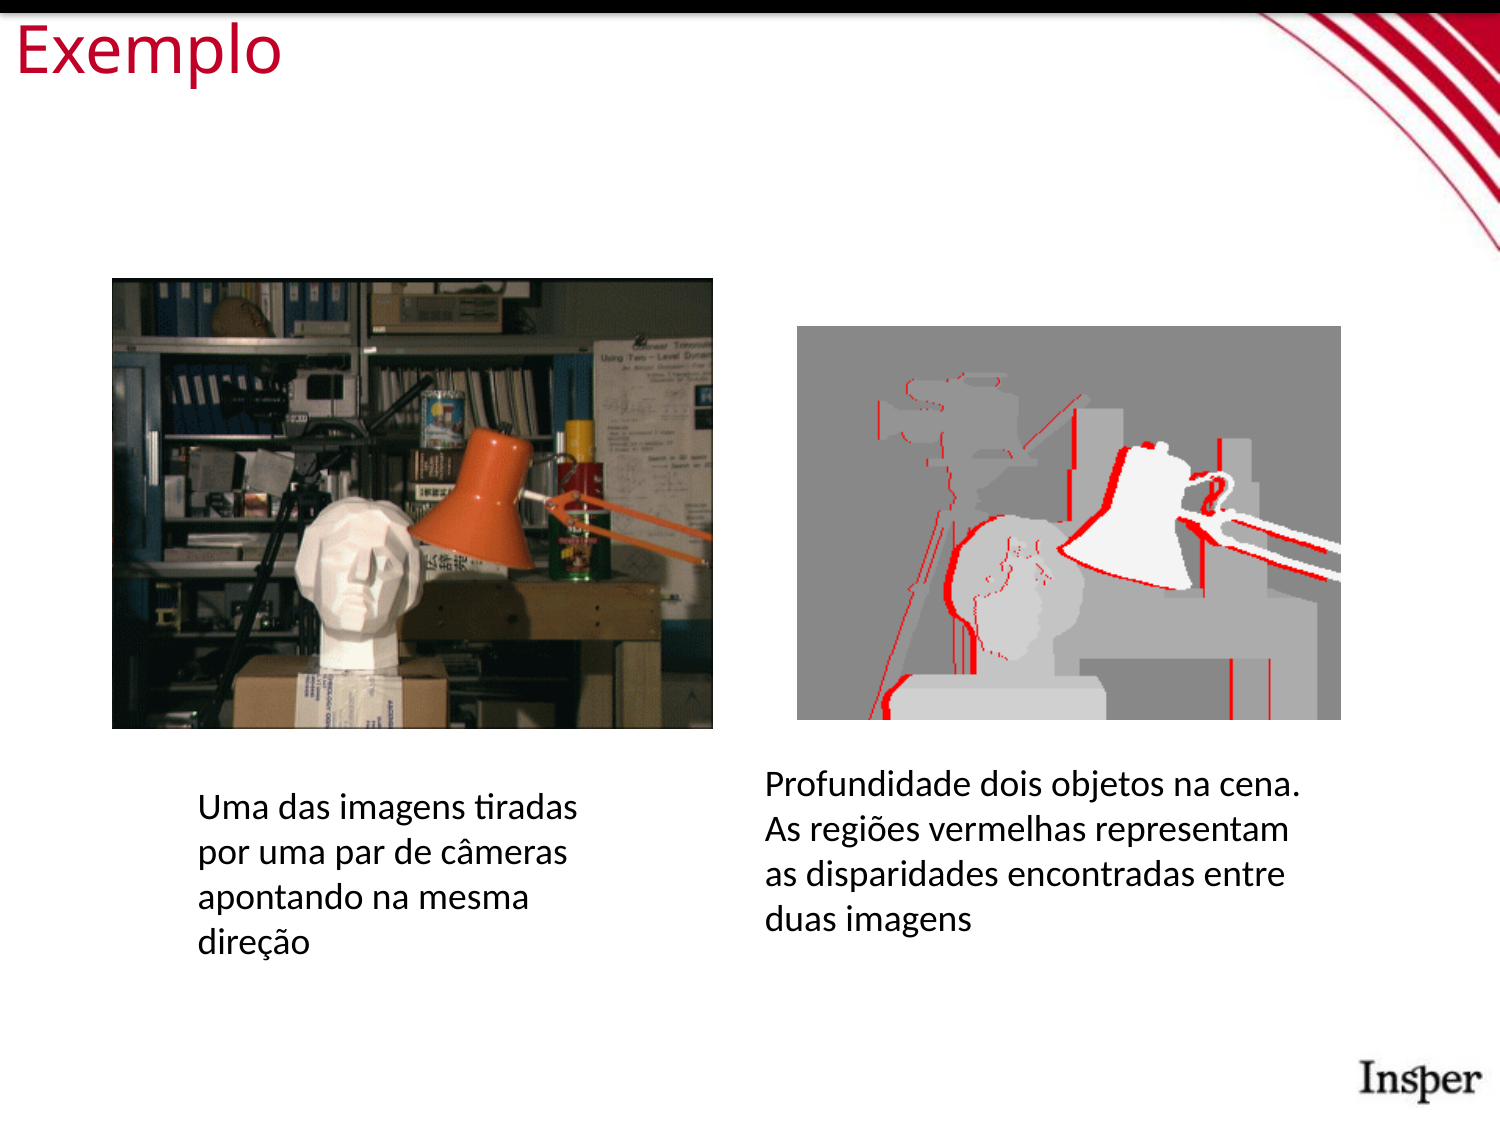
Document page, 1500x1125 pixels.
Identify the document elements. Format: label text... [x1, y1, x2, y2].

picture [0, 278, 1500, 1125]
text_box Uma das imagens tiradas por uma par de câmeras apontando na mesma direção [183, 774, 620, 970]
title Exemplo [0, 0, 1500, 300]
text_box Profundidade dois objetos na cena. As regiões vermelhas representam as disparidades encontradas entre duas imagens [750, 751, 1329, 947]
